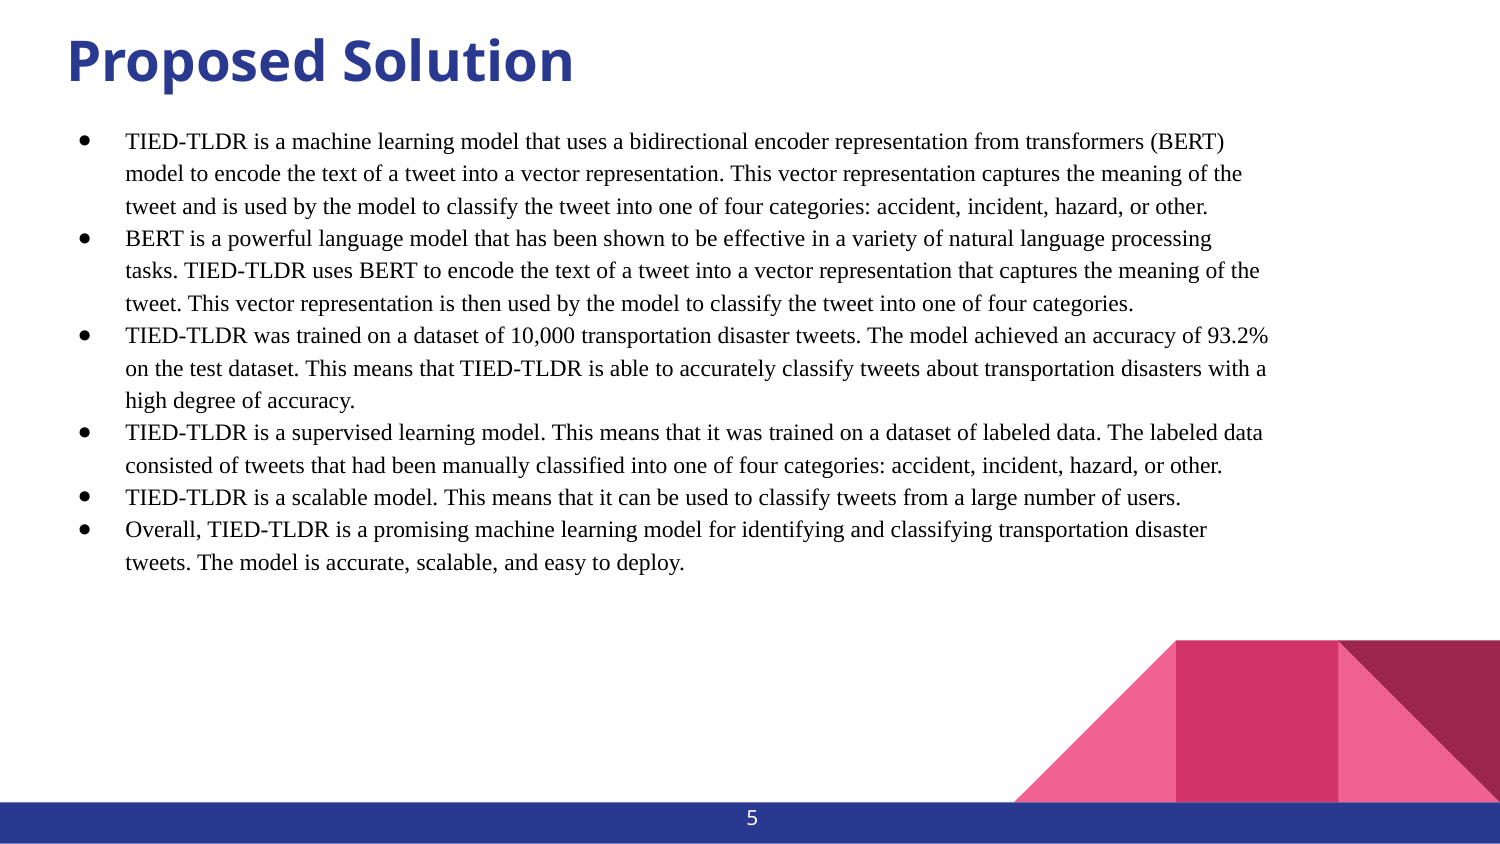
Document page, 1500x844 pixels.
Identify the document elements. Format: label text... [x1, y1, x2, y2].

list TIED-TLDR is a machine learning model that uses a bidirectional encoder representation from transformers (BERT) model to encode the text of a tweet into a vector representation. This vector representation captures the meaning of the tweet and is used by the model to classify the tweet into one of four categories: accident, incident, hazard, or other. BERT is a powerful language model that has been shown to be effective in a variety of natural language processing tasks. TIED-TLDR uses BERT to encode the text of a tweet into a vector representation that captures the meaning of the tweet. This vector representation is then used by the model to classify the tweet into one of four categories. TIED-TLDR was trained on a dataset of 10,000 transportation disaster tweets. The model achieved an accuracy of 93.2% on the test dataset. This means that TIED-TLDR is able to accurately classify tweets about transportation disasters with a high degree of accuracy. TIED-TLDR is a supervised learning model. This means that it was trained on a dataset of labeled data. The labeled data consisted of tweets that had been manually classified into one of four categories: accident, incident, hazard, or other. TIED-TLDR is a scalable model. This means that it can be used to classify tweets from a large number of users. Overall, TIED-TLDR is a promising machine learning model for identifying and classifying transportation disaster tweets. The model is accurate, scalable, and easy to deploy. [0, 106, 1285, 626]
title Proposed Solution [51, 0, 1449, 100]
slide_number ‹#› [682, 786, 773, 844]
